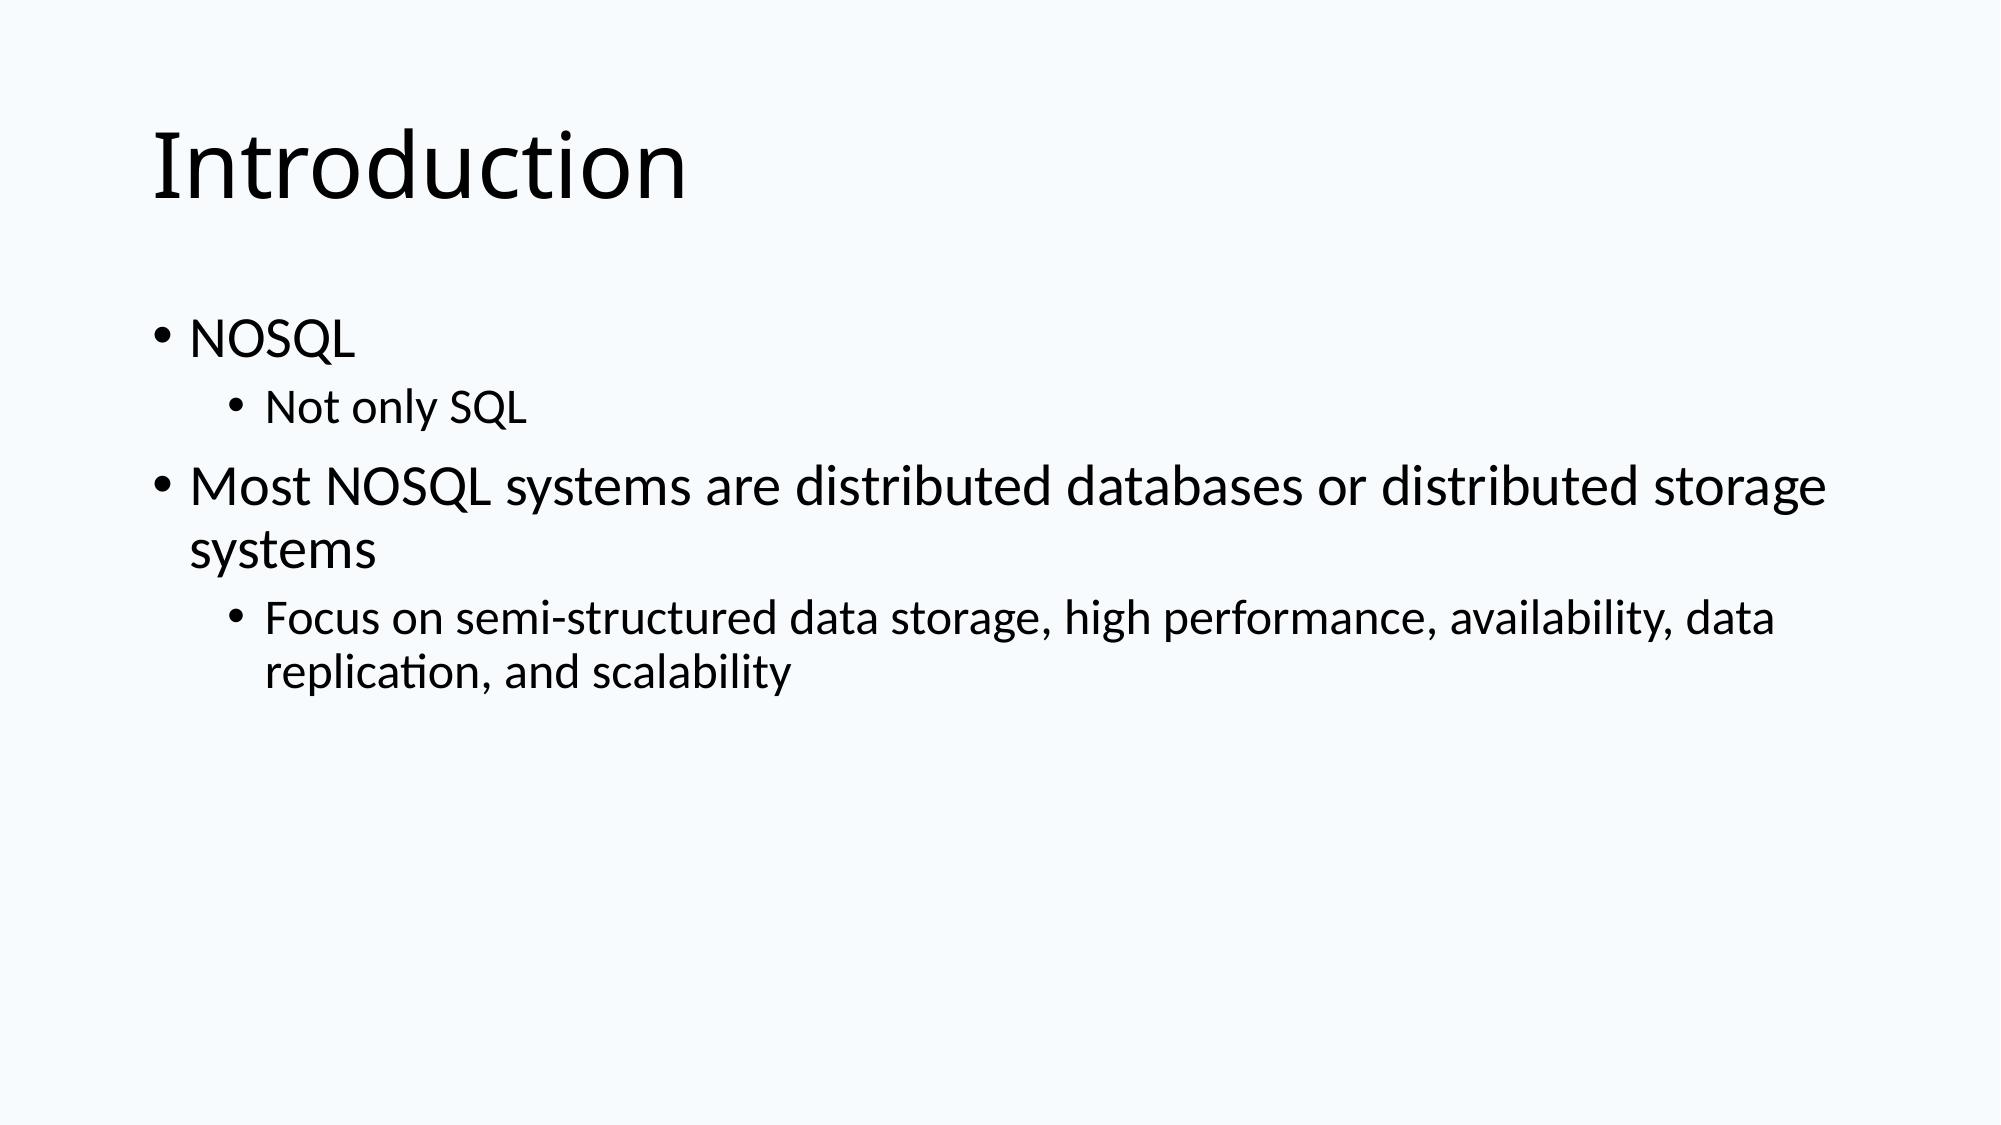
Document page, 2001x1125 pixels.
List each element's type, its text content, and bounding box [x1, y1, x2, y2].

title Introduction [137, 59, 1863, 278]
list NOSQL Not only SQL Most NOSQL systems are distributed databases or distributed storage systems Focus on semi-structured data storage, high performance, availability, data replication, and scalability [137, 299, 1863, 1014]
